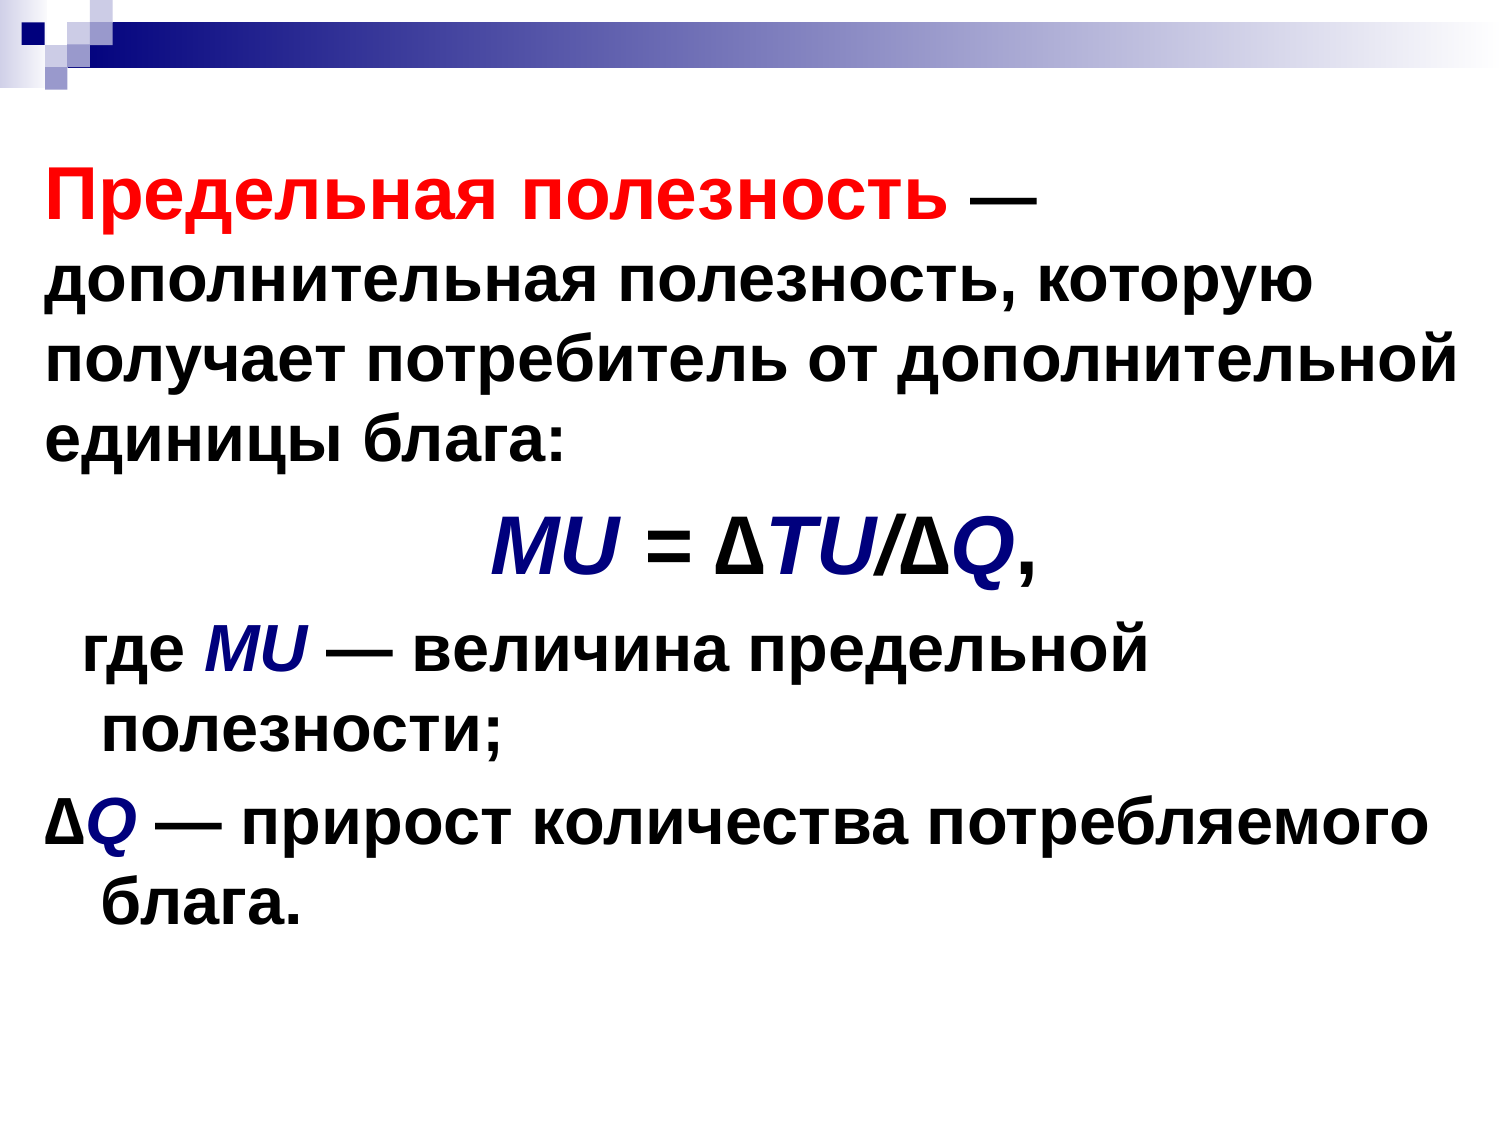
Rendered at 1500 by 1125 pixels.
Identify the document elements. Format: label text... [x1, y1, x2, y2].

list Предельная полезность — дополнительная полезность, которую получает потребитель от дополнительной единицы блага: MU = ∆TU/∆Q, где MU — величина предельной полезности; ∆Q — прирост количества потребляемого блага. [29, 137, 1500, 1035]
